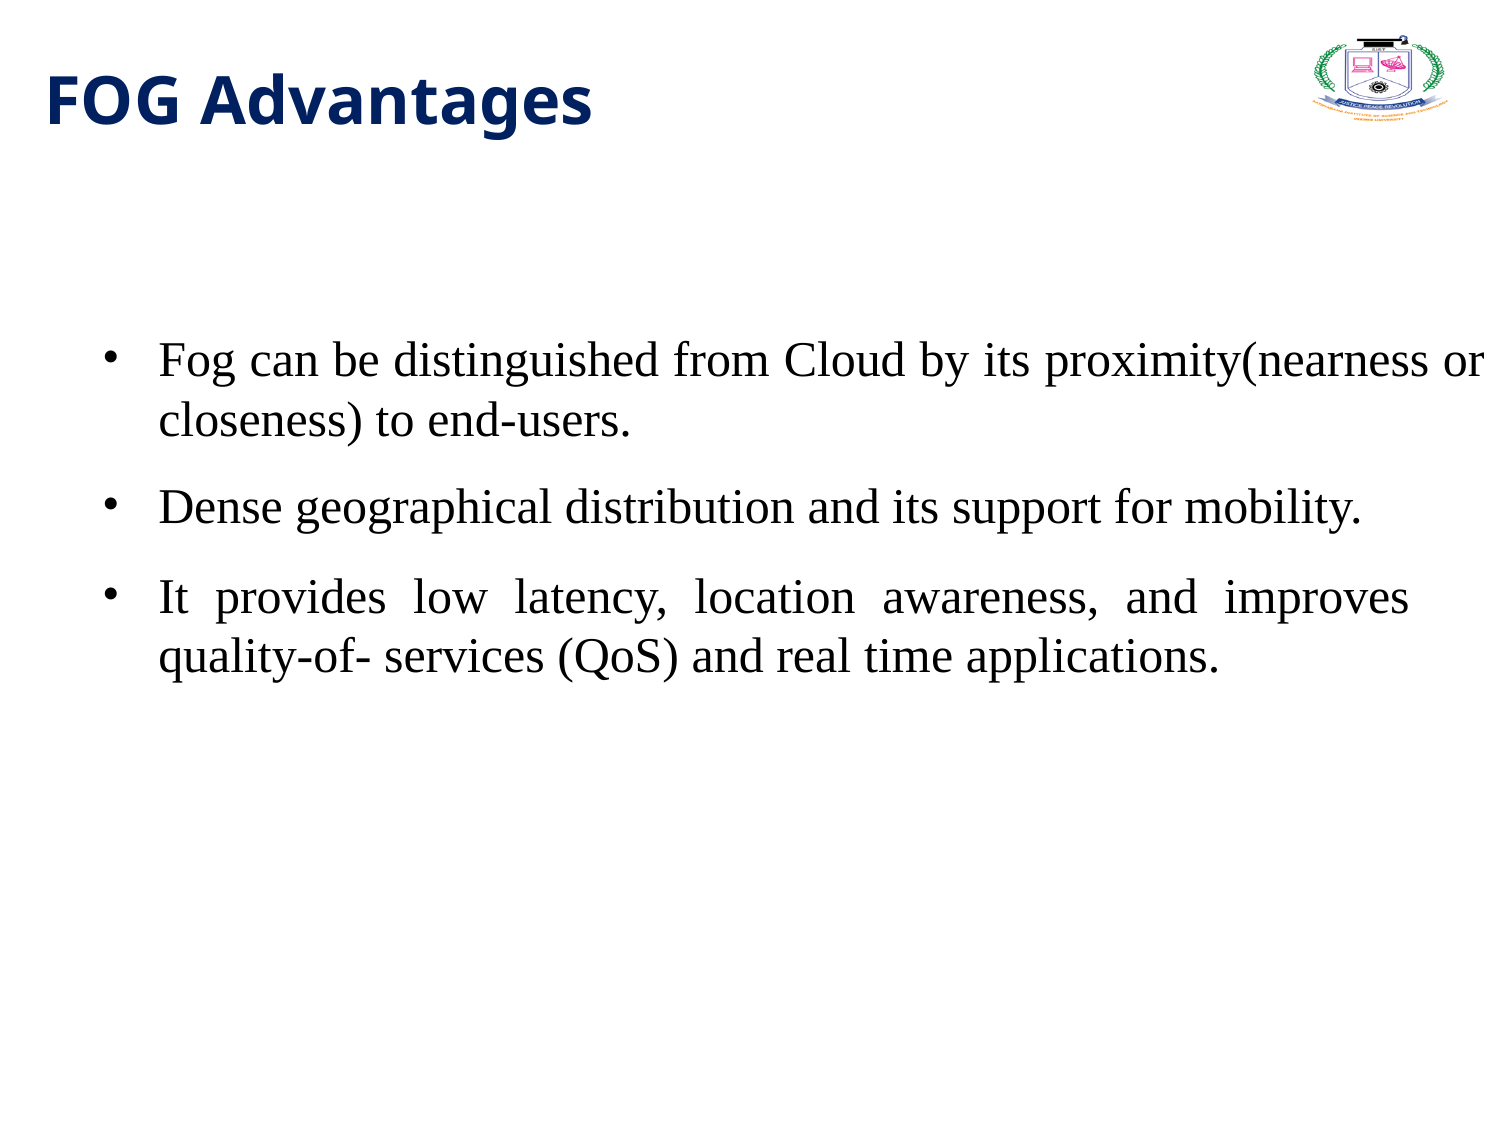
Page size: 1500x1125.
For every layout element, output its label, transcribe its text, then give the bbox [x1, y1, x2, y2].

text_box Fog can be distinguished from Cloud by its proximity(nearness or closeness) to end-users. Dense geographical distribution and its support for mobility. It provides low latency, location awareness, and improves quality-of- services (QoS) and real time applications. [99, 324, 1485, 683]
picture [1292, 24, 1463, 126]
title FOG Advantages [42, 55, 925, 246]
